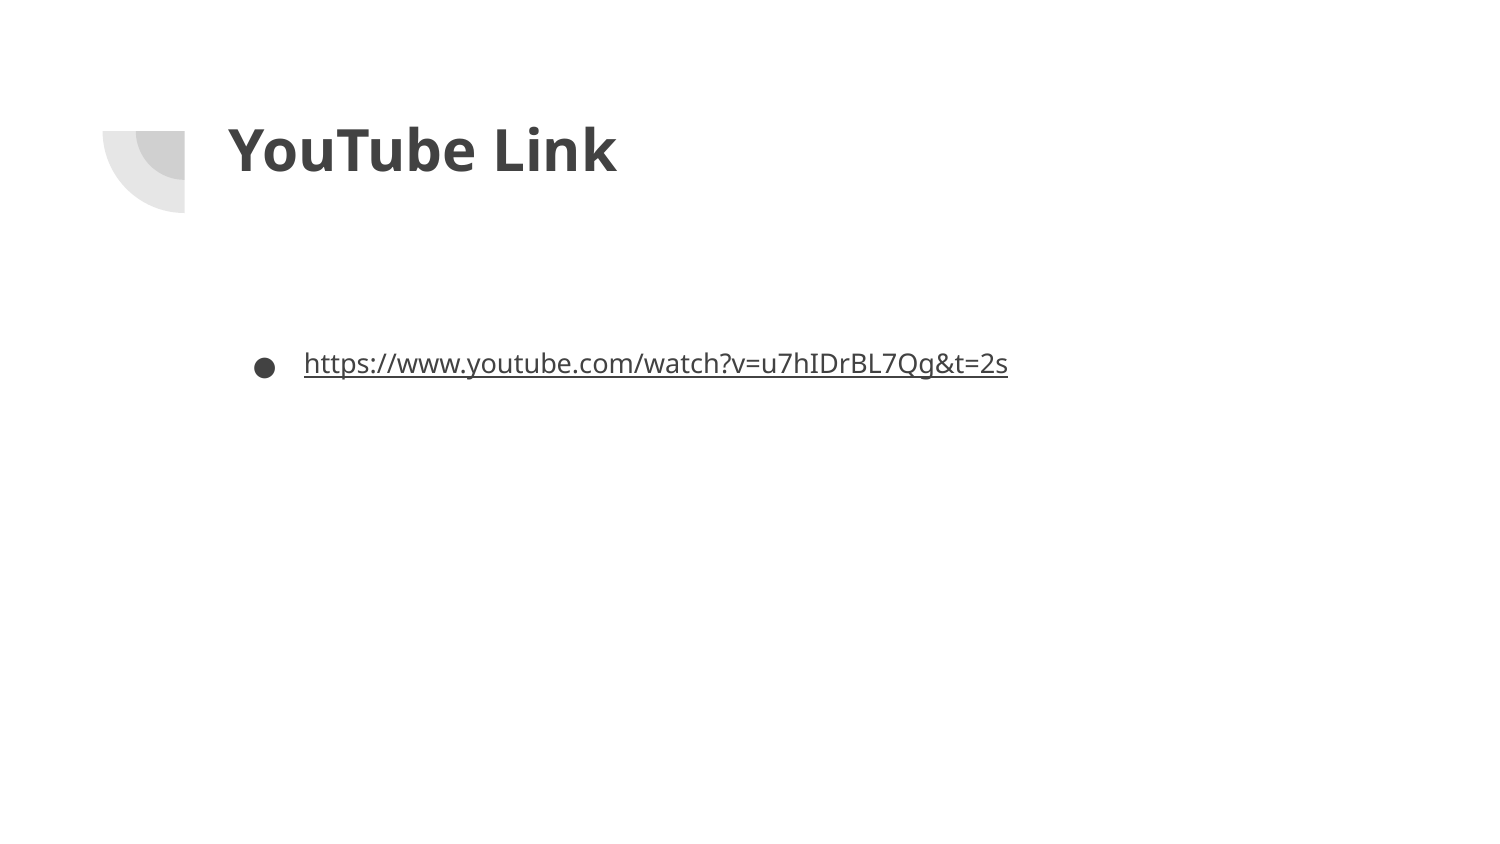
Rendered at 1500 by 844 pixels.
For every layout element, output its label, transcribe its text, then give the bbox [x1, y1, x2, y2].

list https://www.youtube.com/watch?v=u7hIDrBL7Qg&t=2s [213, 326, 1368, 744]
title YouTube Link [213, 98, 1368, 263]
